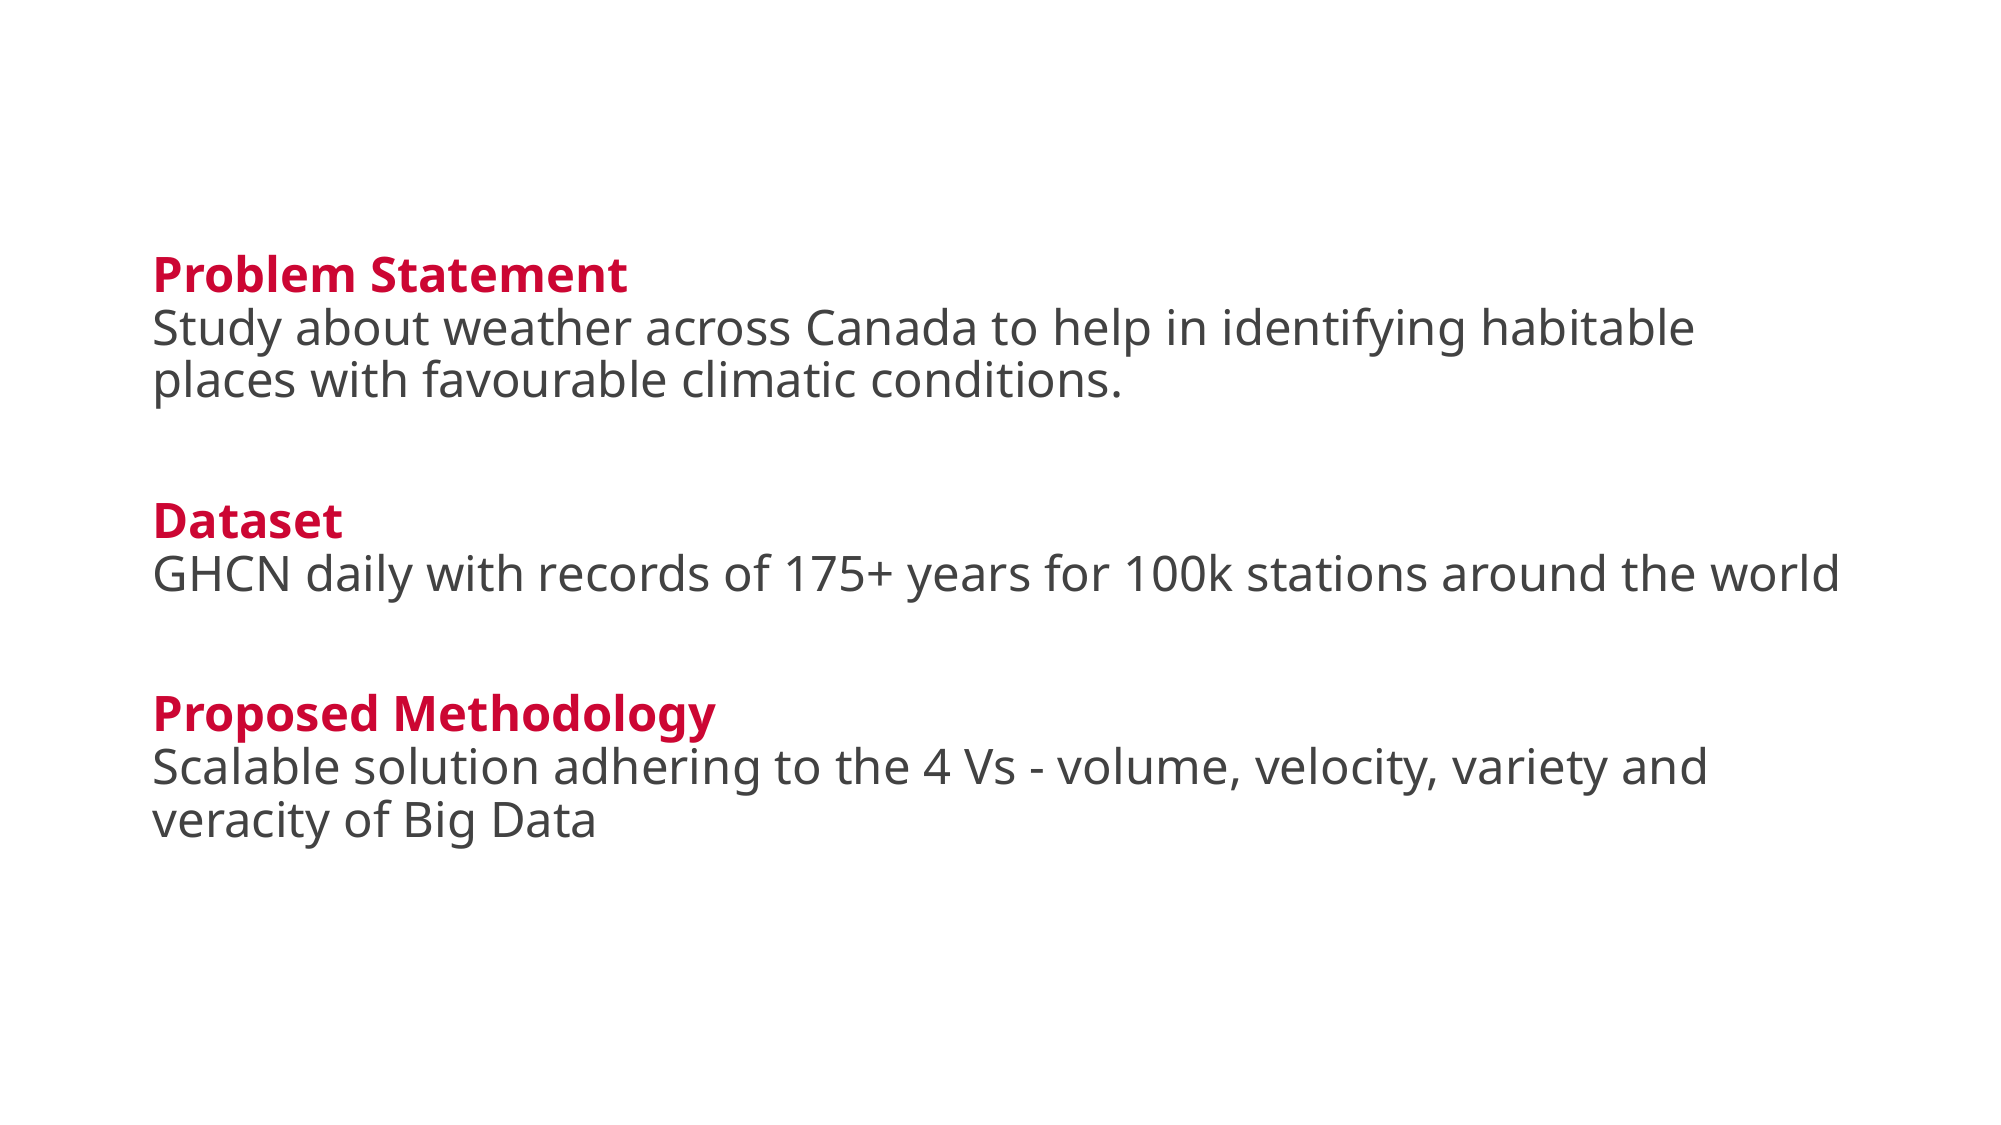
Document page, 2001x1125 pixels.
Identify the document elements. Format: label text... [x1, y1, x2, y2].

list Problem Statement Study about weather across Canada to help in identifying habitable places with favourable climatic conditions. Dataset GHCN daily with records of 175+ years for 100k stations around the world Proposed Methodology Scalable solution adhering to the 4 Vs - volume, velocity, variety and veracity of Big Data [137, 242, 1863, 916]
